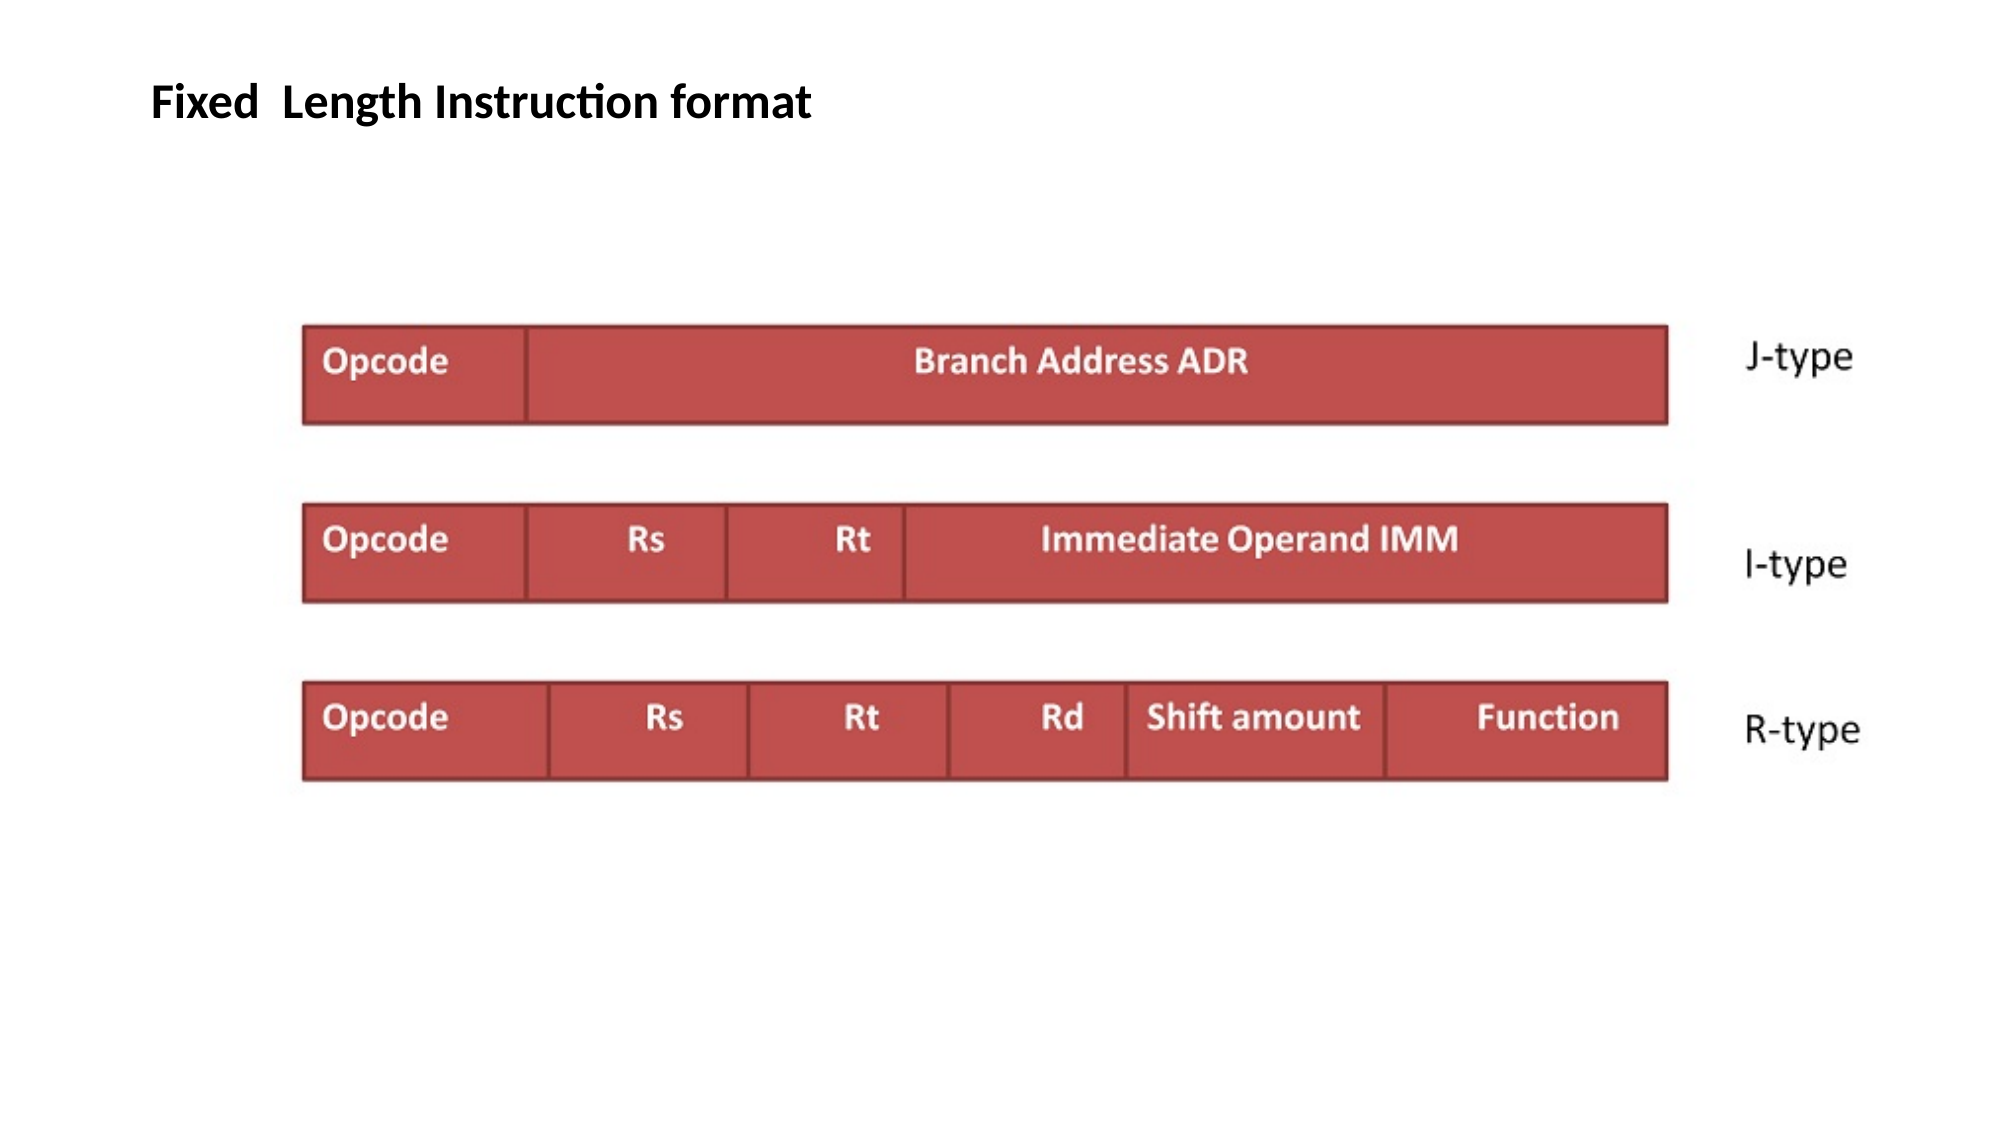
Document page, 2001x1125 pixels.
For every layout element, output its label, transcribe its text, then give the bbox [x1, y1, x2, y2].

picture [272, 290, 1890, 834]
text_box Fixed Length Instruction format [136, 61, 828, 136]
